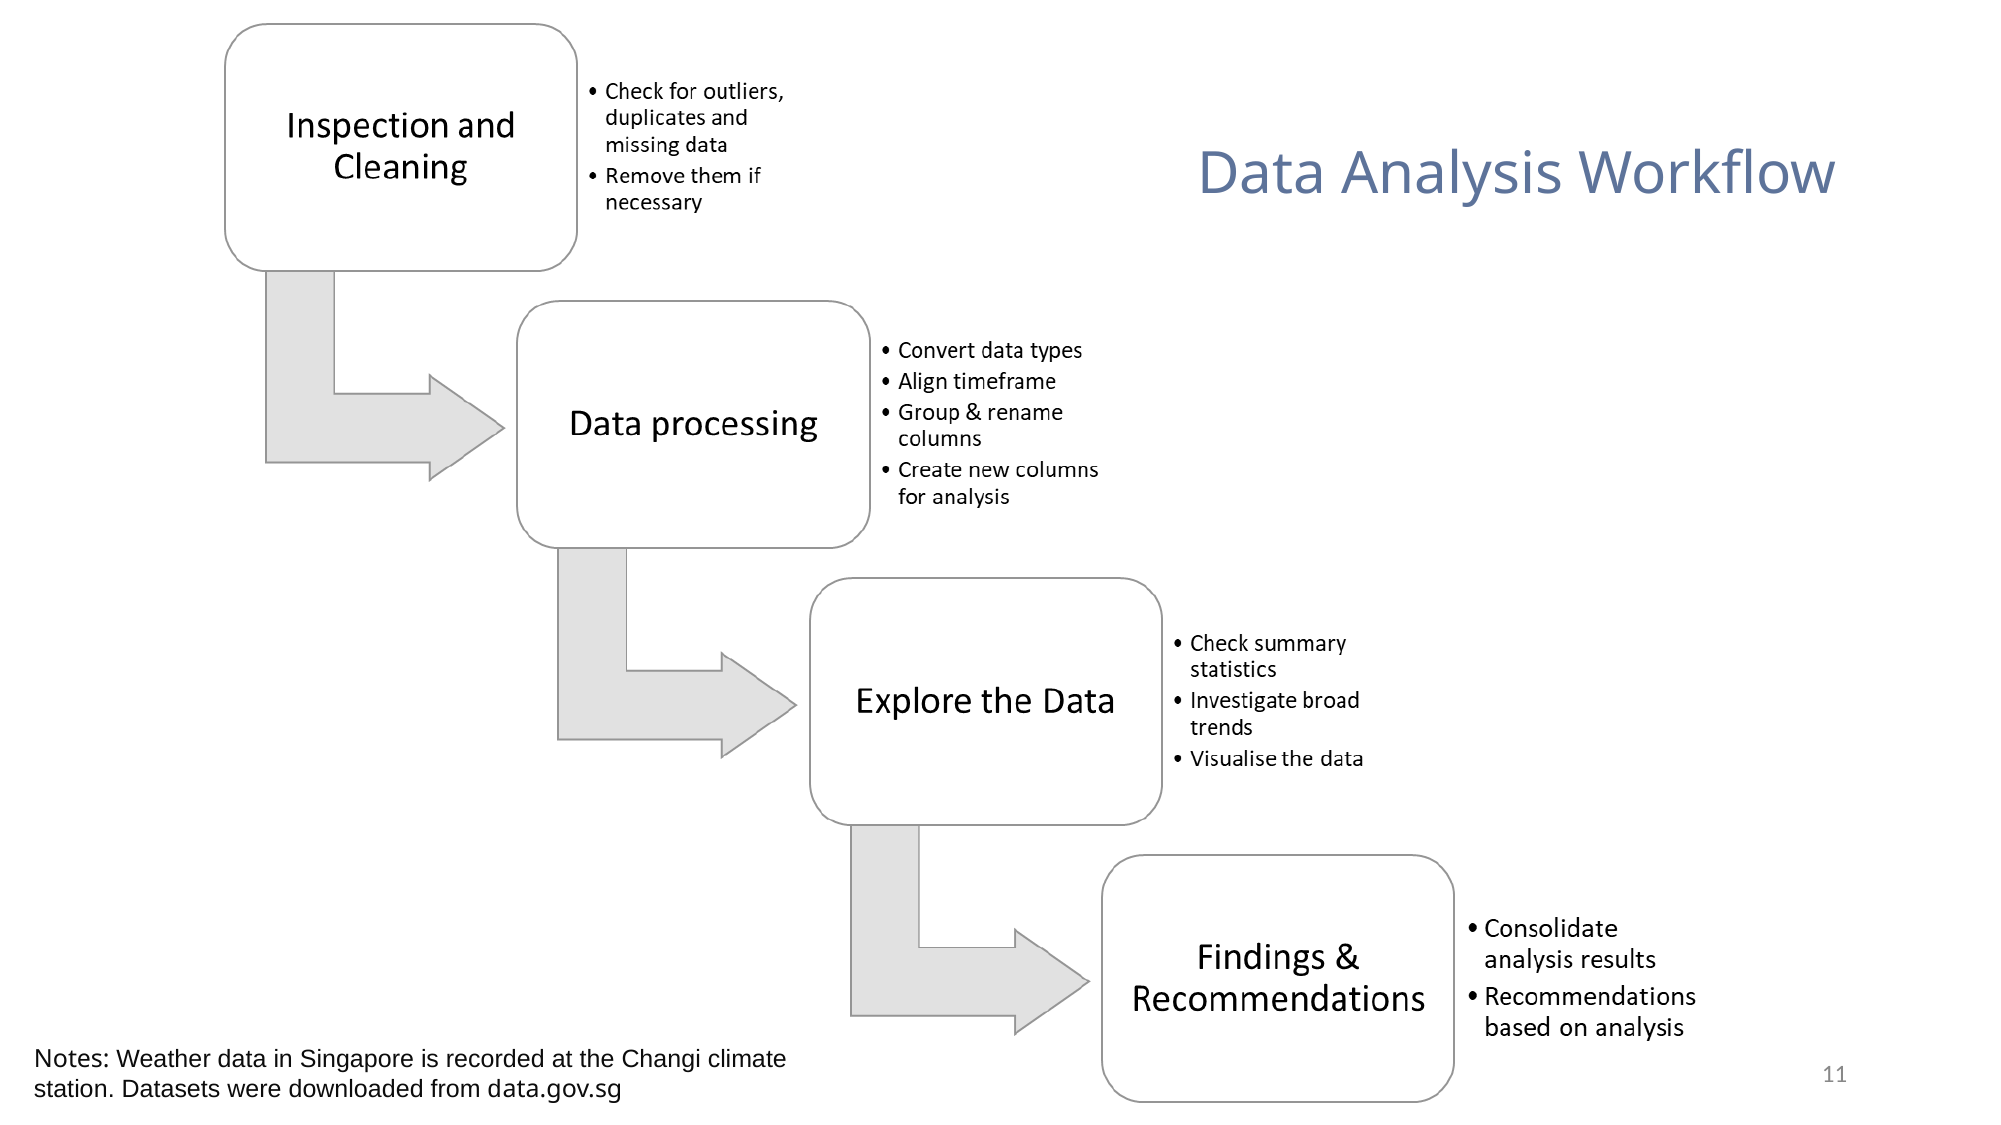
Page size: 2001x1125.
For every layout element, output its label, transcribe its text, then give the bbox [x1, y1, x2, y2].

slide_number ‹#› [1734, 1042, 1863, 1103]
picture [204, 16, 1731, 1108]
title Data Analysis Workflow [1734, 33, 1963, 316]
text_box Notes: Weather data in Singapore is recorded at the Changi climate station. Datasets were downloaded from data.gov.sg [19, 1034, 200, 1110]
